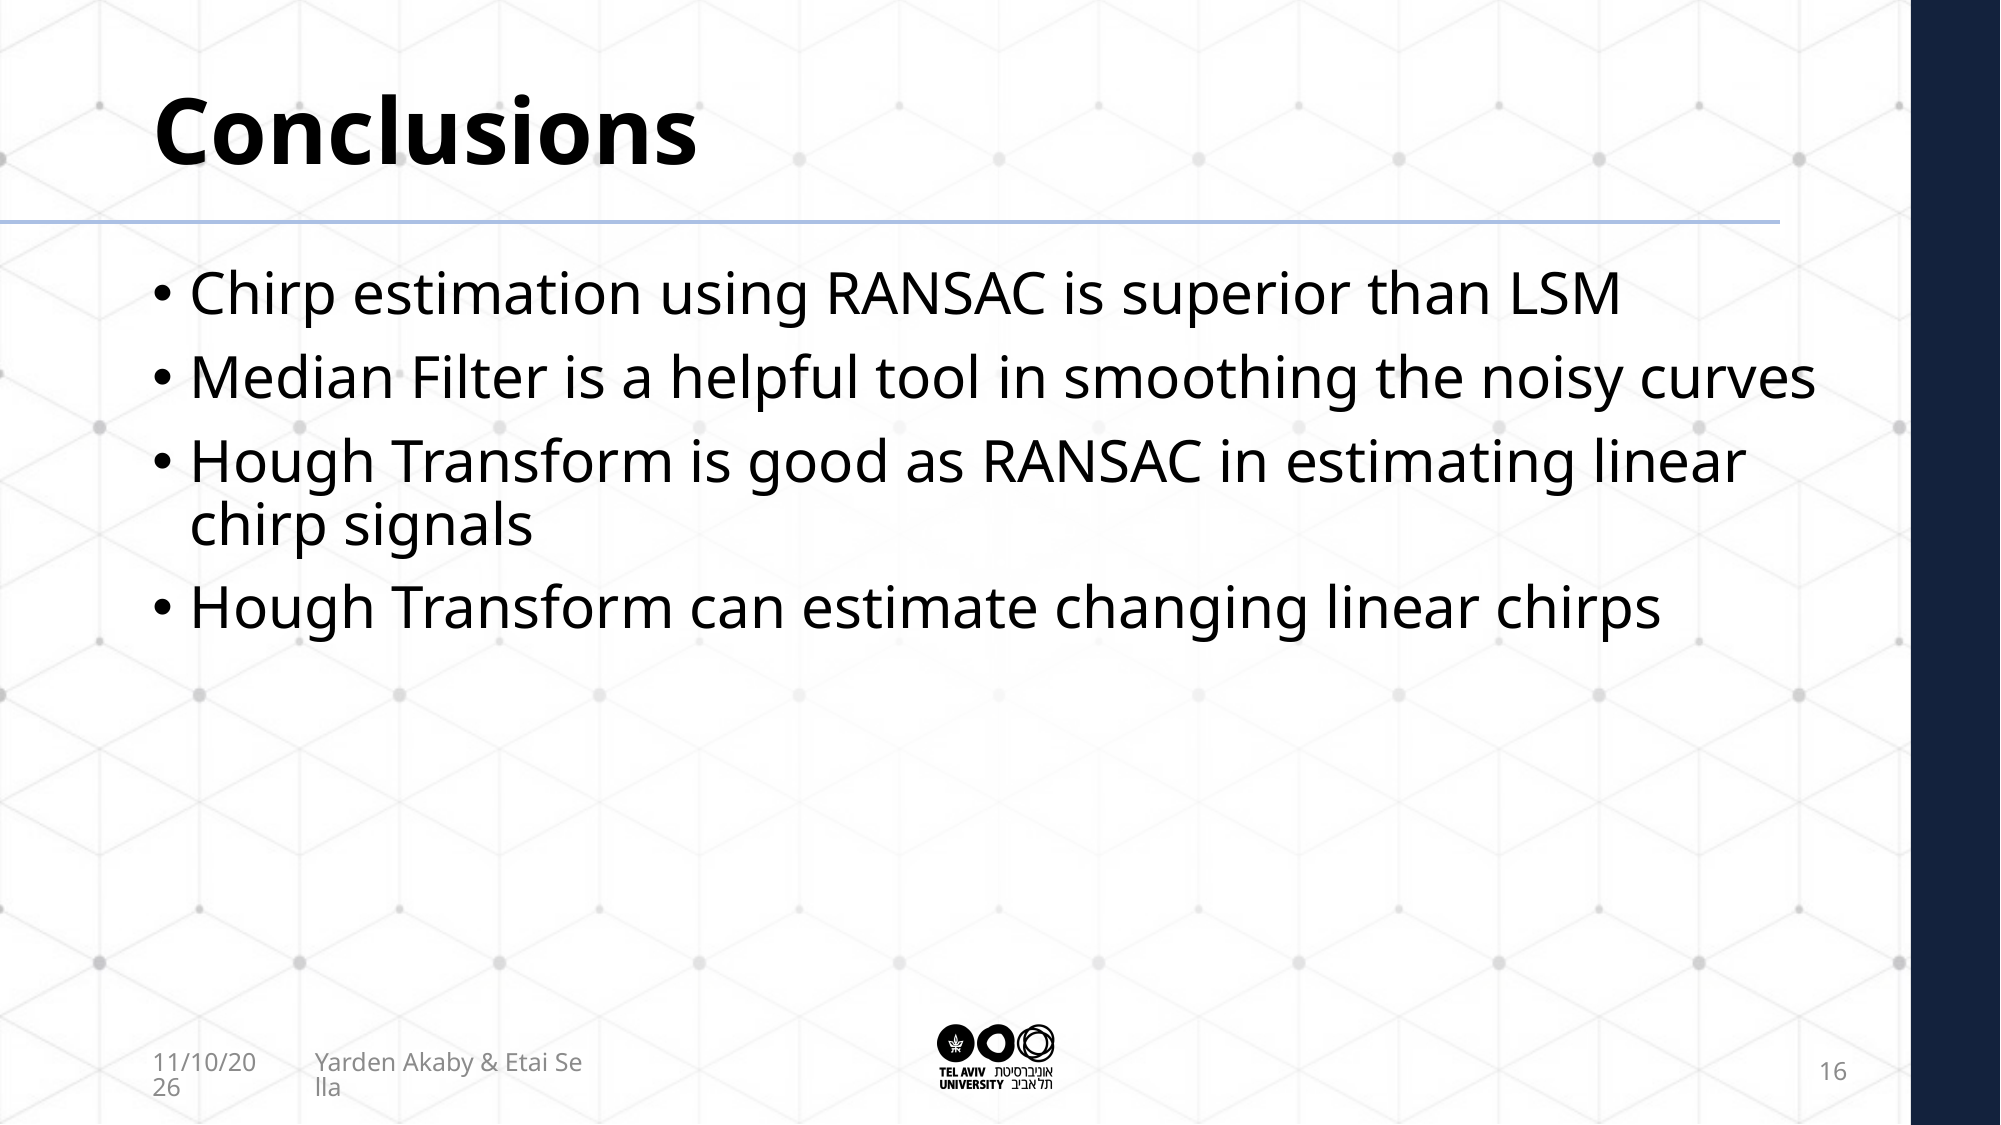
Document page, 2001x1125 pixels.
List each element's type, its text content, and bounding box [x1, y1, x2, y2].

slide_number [137, 1033, 282, 1094]
footer Yarden Akaby & Etai Sella [299, 1033, 600, 1094]
slide_number 16 [1685, 1042, 1863, 1103]
title Conclusions [137, 59, 1863, 211]
picture [937, 1011, 1063, 1102]
list Chirp estimation using RANSAC is superior than LSM Median Filter is a helpful tool in smoothing the noisy curves Hough Transform is good as RANSAC in estimating linear chirp signals Hough Transform can estimate changing linear chirps [137, 257, 1863, 972]
